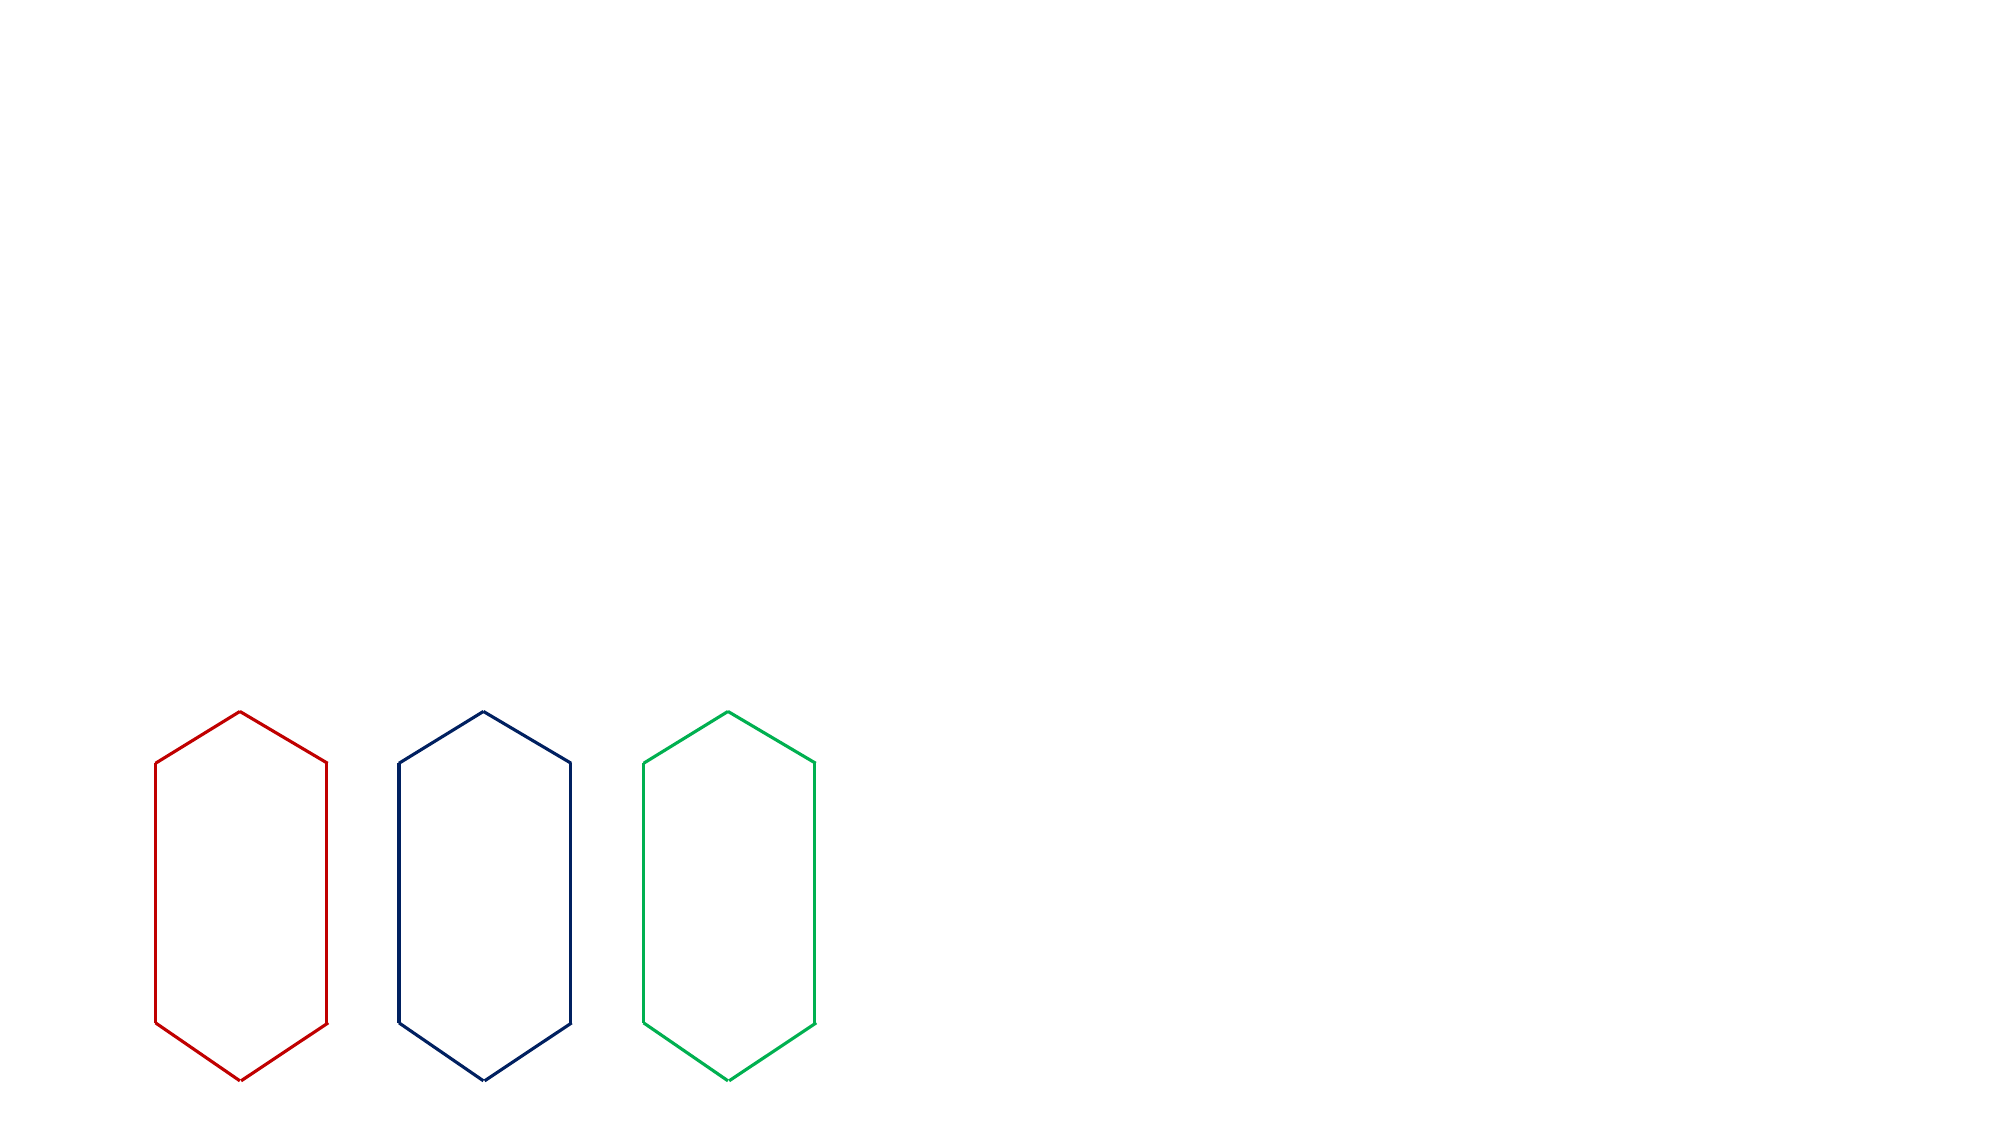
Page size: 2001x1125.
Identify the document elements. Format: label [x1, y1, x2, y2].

text_box [239, 710, 329, 764]
text_box [643, 710, 727, 764]
text_box [154, 1022, 240, 1082]
text_box [482, 710, 572, 764]
text_box [727, 710, 817, 764]
text_box [398, 1022, 484, 1082]
text_box [728, 1022, 817, 1082]
text_box [484, 1022, 573, 1082]
text_box [154, 710, 239, 764]
text_box [643, 1022, 728, 1082]
text_box [398, 710, 482, 764]
text_box [240, 1022, 329, 1082]
